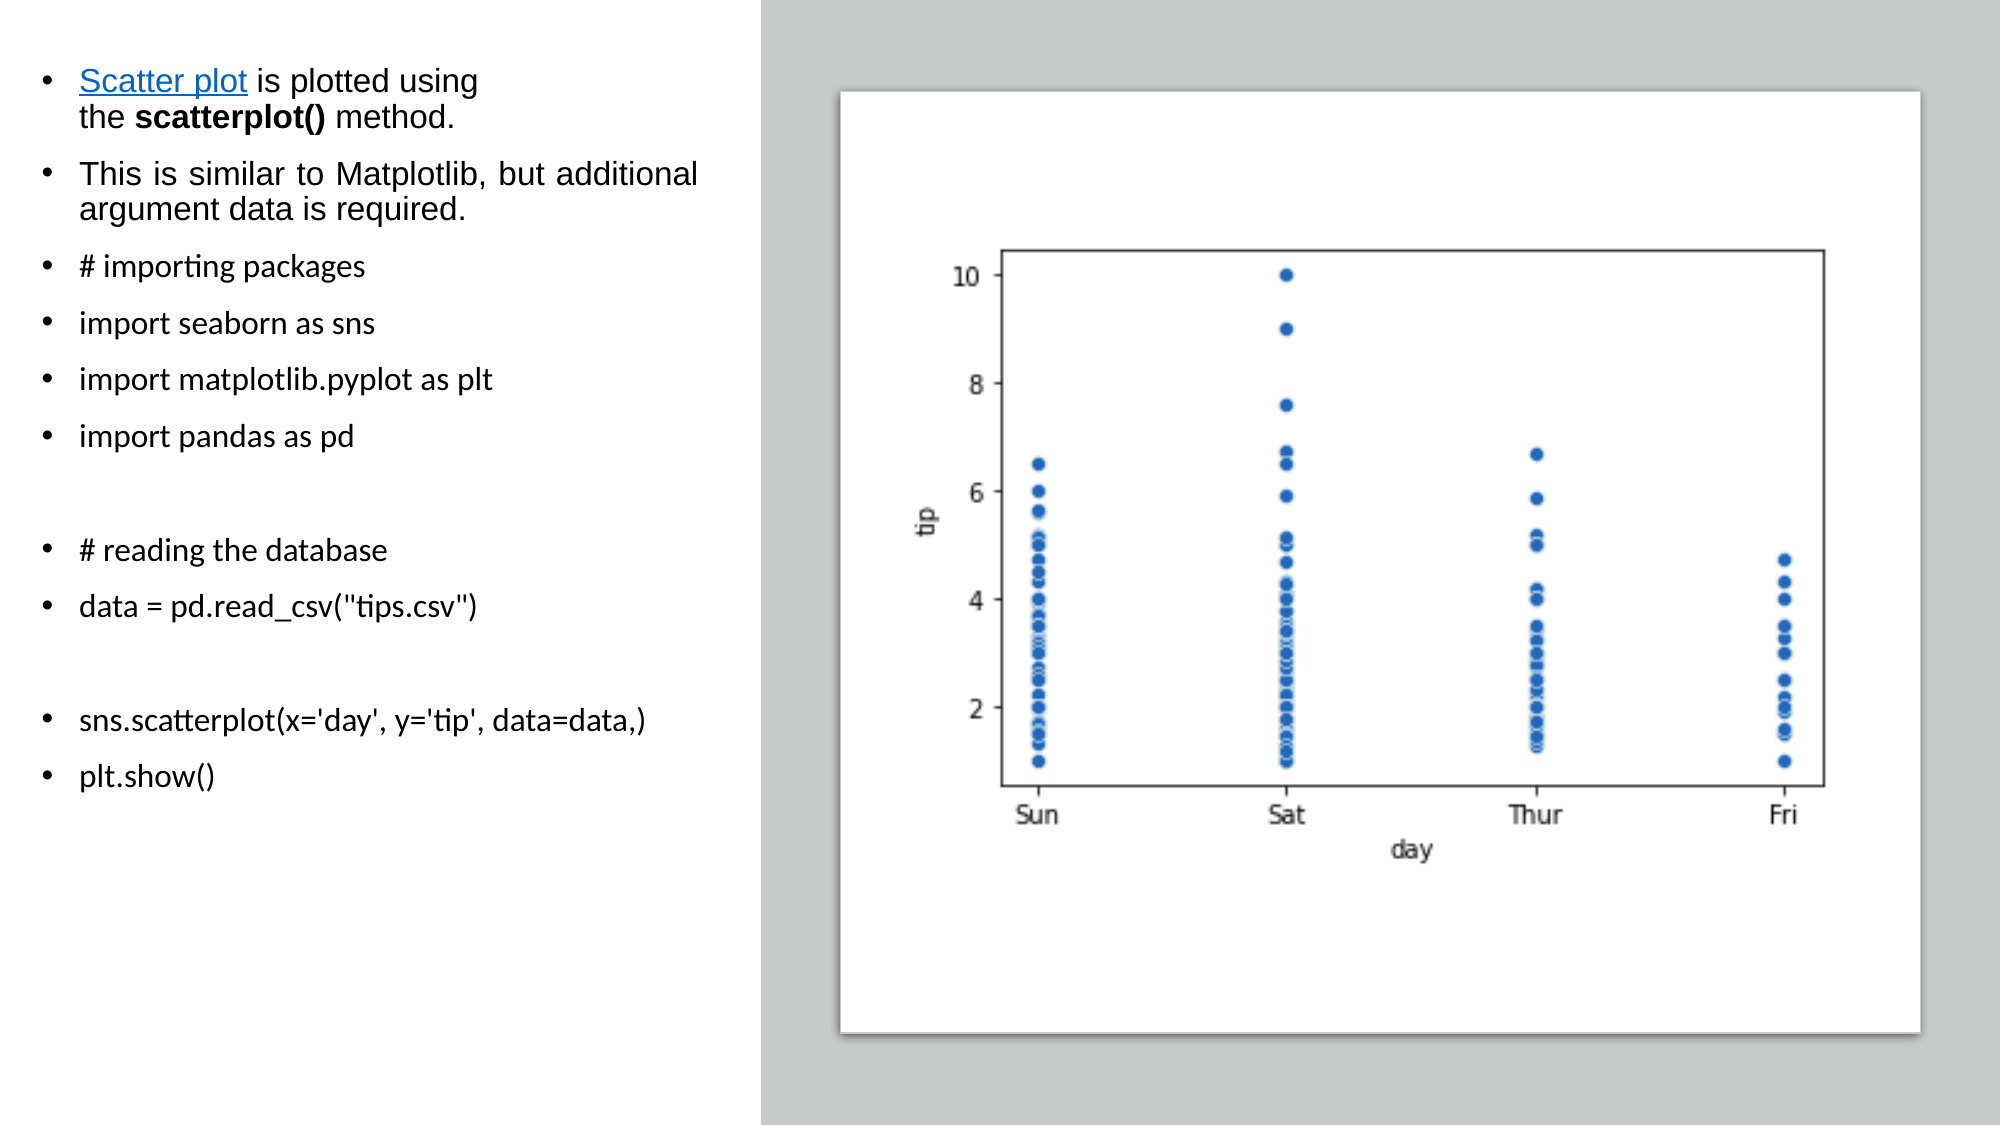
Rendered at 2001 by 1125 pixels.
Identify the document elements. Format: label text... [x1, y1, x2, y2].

list Scatter plot is plotted using the scatterplot() method. This is similar to Matplotlib, but additional argument data is required. # importing packages import seaborn as sns import matplotlib.pyplot as plt import pandas as pd # reading the database data = pd.read_csv("tips.csv") sns.scatterplot(x='day', y='tip', data=data,) plt.show() [26, 56, 715, 1021]
text_box [840, 91, 1921, 1033]
picture [886, 228, 1875, 896]
text_box [760, 0, 2000, 1125]
